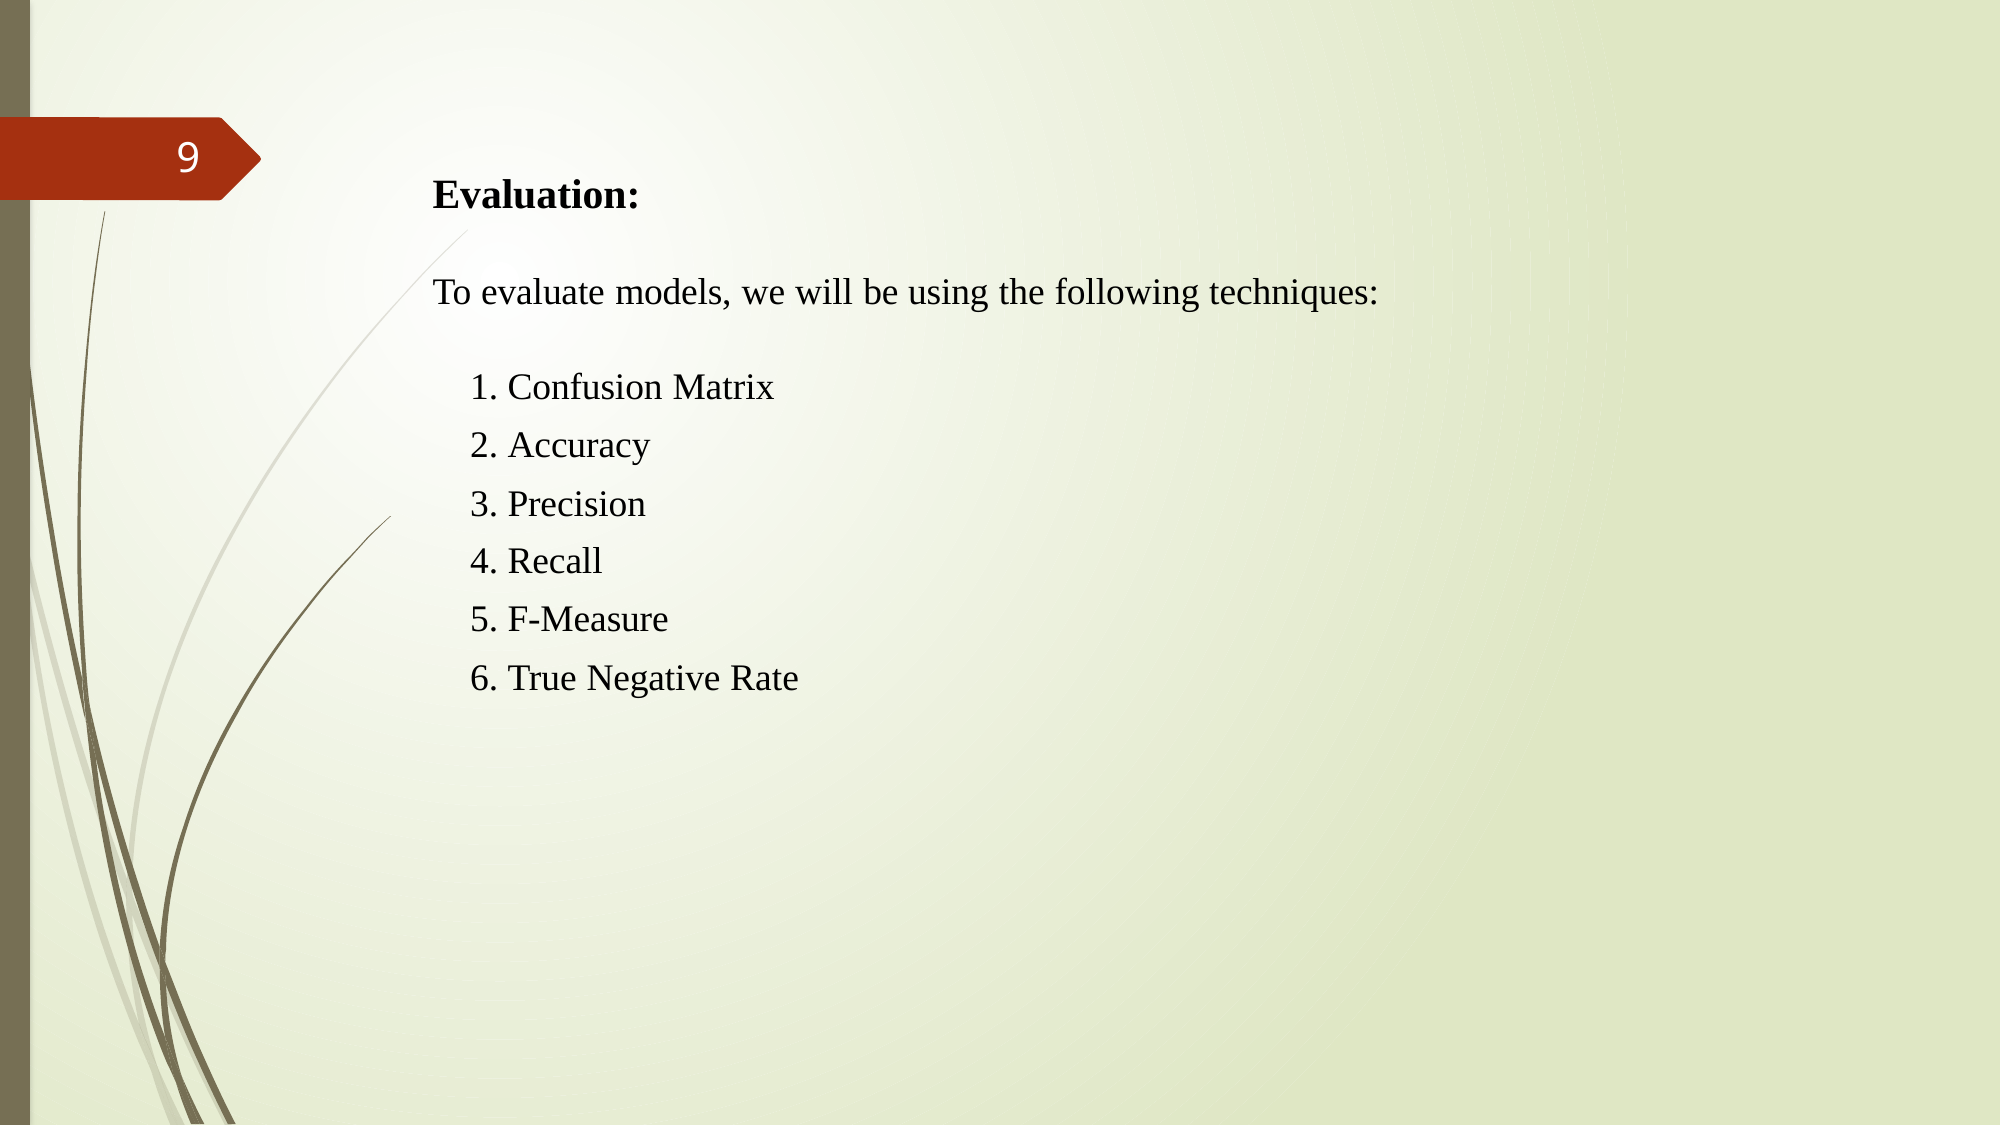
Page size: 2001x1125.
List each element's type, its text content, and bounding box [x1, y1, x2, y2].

text_box Evaluation: To evaluate models, we will be using the following techniques: Confusion Matrix Accuracy Precision Recall F-Measure True Negative Rate [415, 159, 1585, 706]
slide_number 9 [87, 129, 216, 190]
